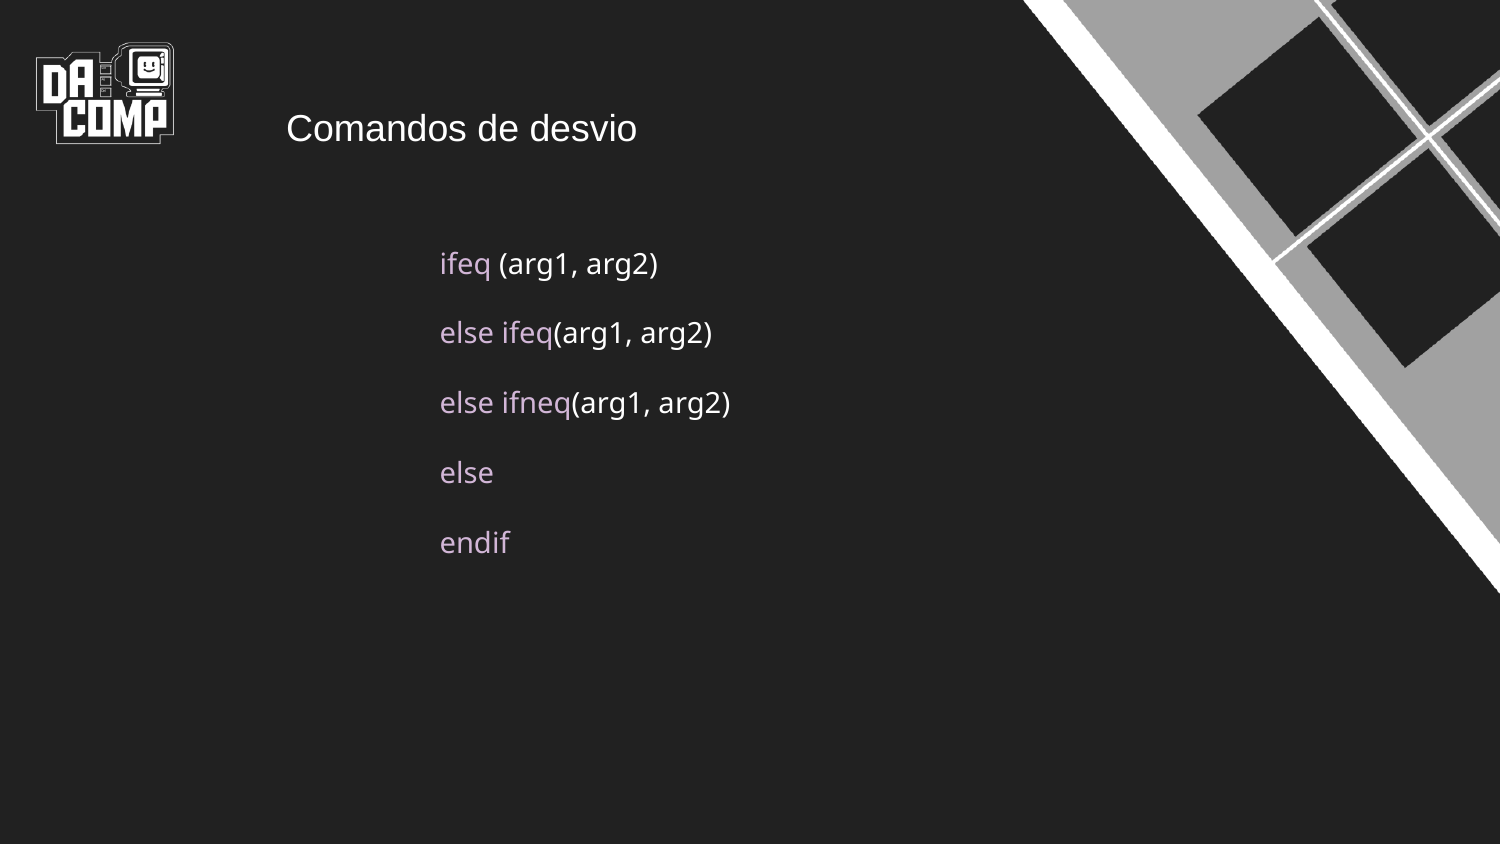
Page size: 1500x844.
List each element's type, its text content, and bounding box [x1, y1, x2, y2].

text_box Comandos de desvio [271, 89, 1012, 165]
text_box ifeq (arg1, arg2) else ifeq(arg1, arg2) else ifneq(arg1, arg2) else endif [424, 229, 1076, 610]
picture [0, 0, 1500, 844]
